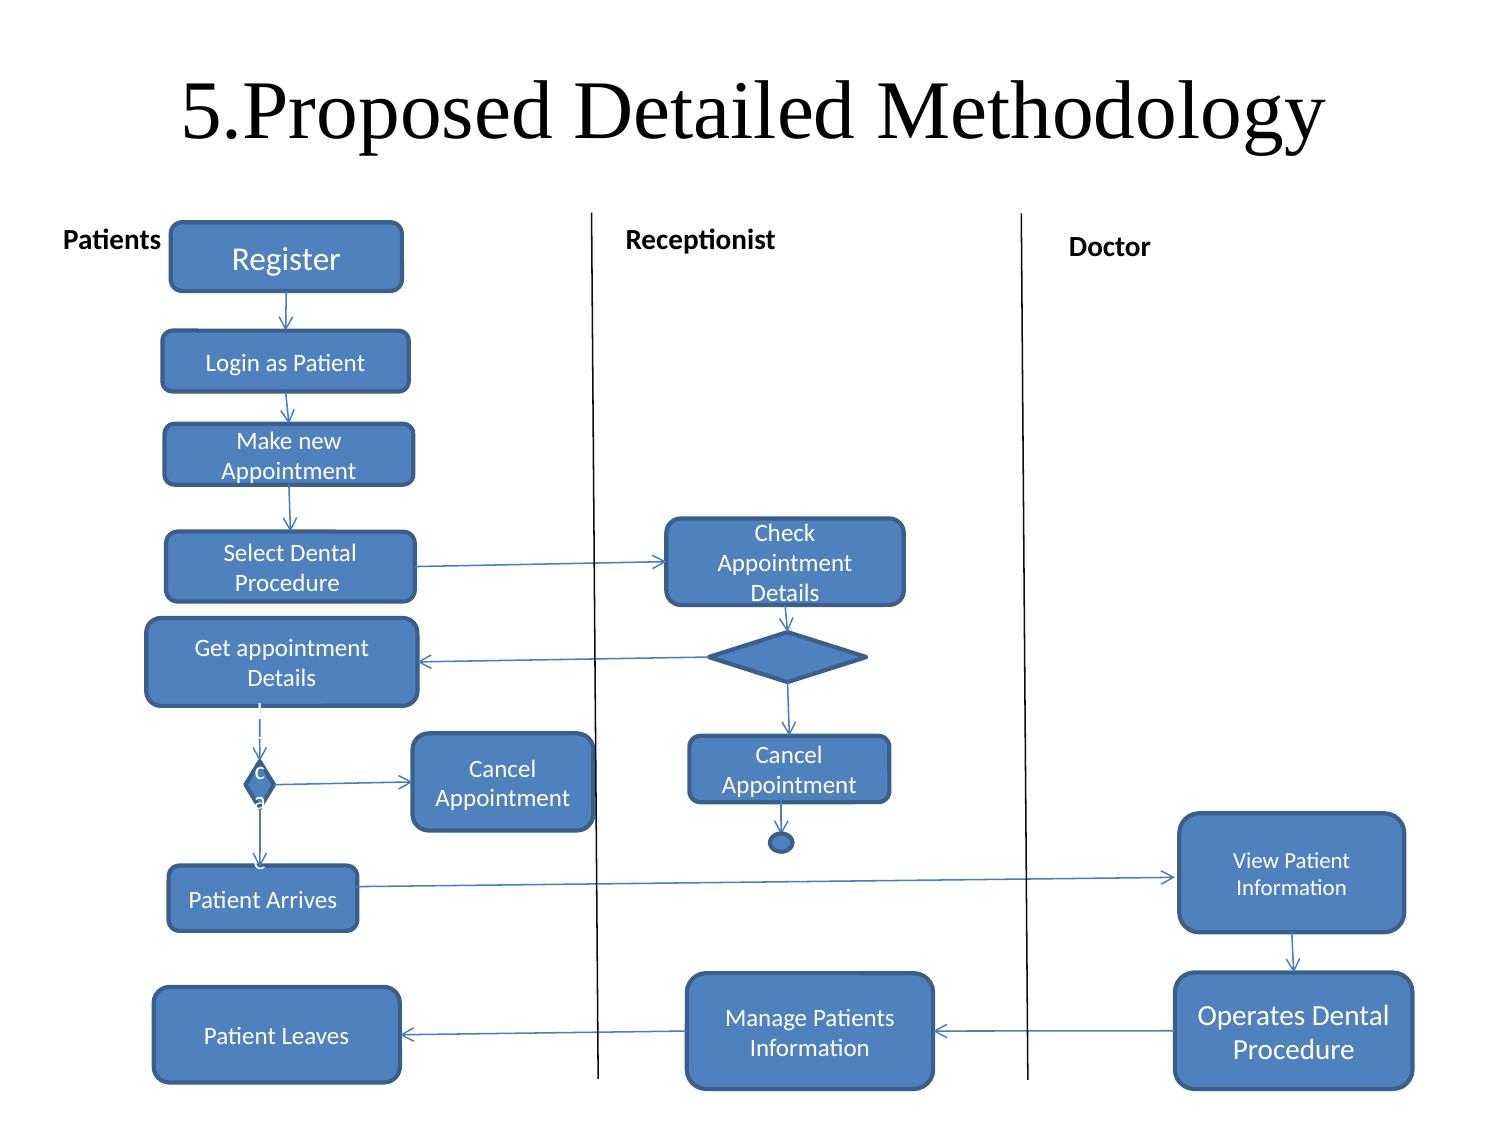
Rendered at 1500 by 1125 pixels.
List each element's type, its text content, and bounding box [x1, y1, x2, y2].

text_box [604, 1030, 688, 1036]
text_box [353, 877, 586, 887]
text_box In case [243, 763, 274, 810]
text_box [285, 391, 290, 424]
text_box [767, 831, 795, 854]
title 5.Proposed Detailed Methodology [78, 28, 1429, 184]
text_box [273, 781, 413, 785]
text_box Check Appointment Details [664, 516, 906, 608]
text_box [604, 877, 1015, 887]
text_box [604, 656, 709, 663]
text_box View Patient Information [1177, 811, 1407, 935]
text_box [707, 631, 869, 684]
text_box Patient Arrives [166, 863, 360, 933]
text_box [1020, 213, 1029, 1080]
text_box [784, 604, 788, 633]
text_box Manage Patients Information [684, 971, 936, 1092]
text_box Operates Dental Procedure [1172, 970, 1415, 1092]
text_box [417, 656, 586, 663]
text_box Receptionist [610, 212, 792, 263]
text_box Get appointment Details [144, 615, 420, 708]
text_box Login as Patient [160, 328, 411, 394]
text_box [604, 561, 667, 567]
text_box Select Dental Procedure [163, 529, 417, 604]
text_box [591, 212, 599, 1080]
text_box Register [168, 220, 405, 294]
text_box Patient Leaves [151, 984, 403, 1085]
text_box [1034, 877, 1176, 887]
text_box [399, 1030, 586, 1036]
text_box Cancel Appointment [687, 733, 892, 805]
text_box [414, 561, 586, 567]
text_box Doctor [1054, 220, 1167, 270]
text_box Cancel Appointment [410, 731, 586, 833]
text_box Patients [48, 212, 177, 263]
text_box Make new Appointment [162, 421, 416, 487]
